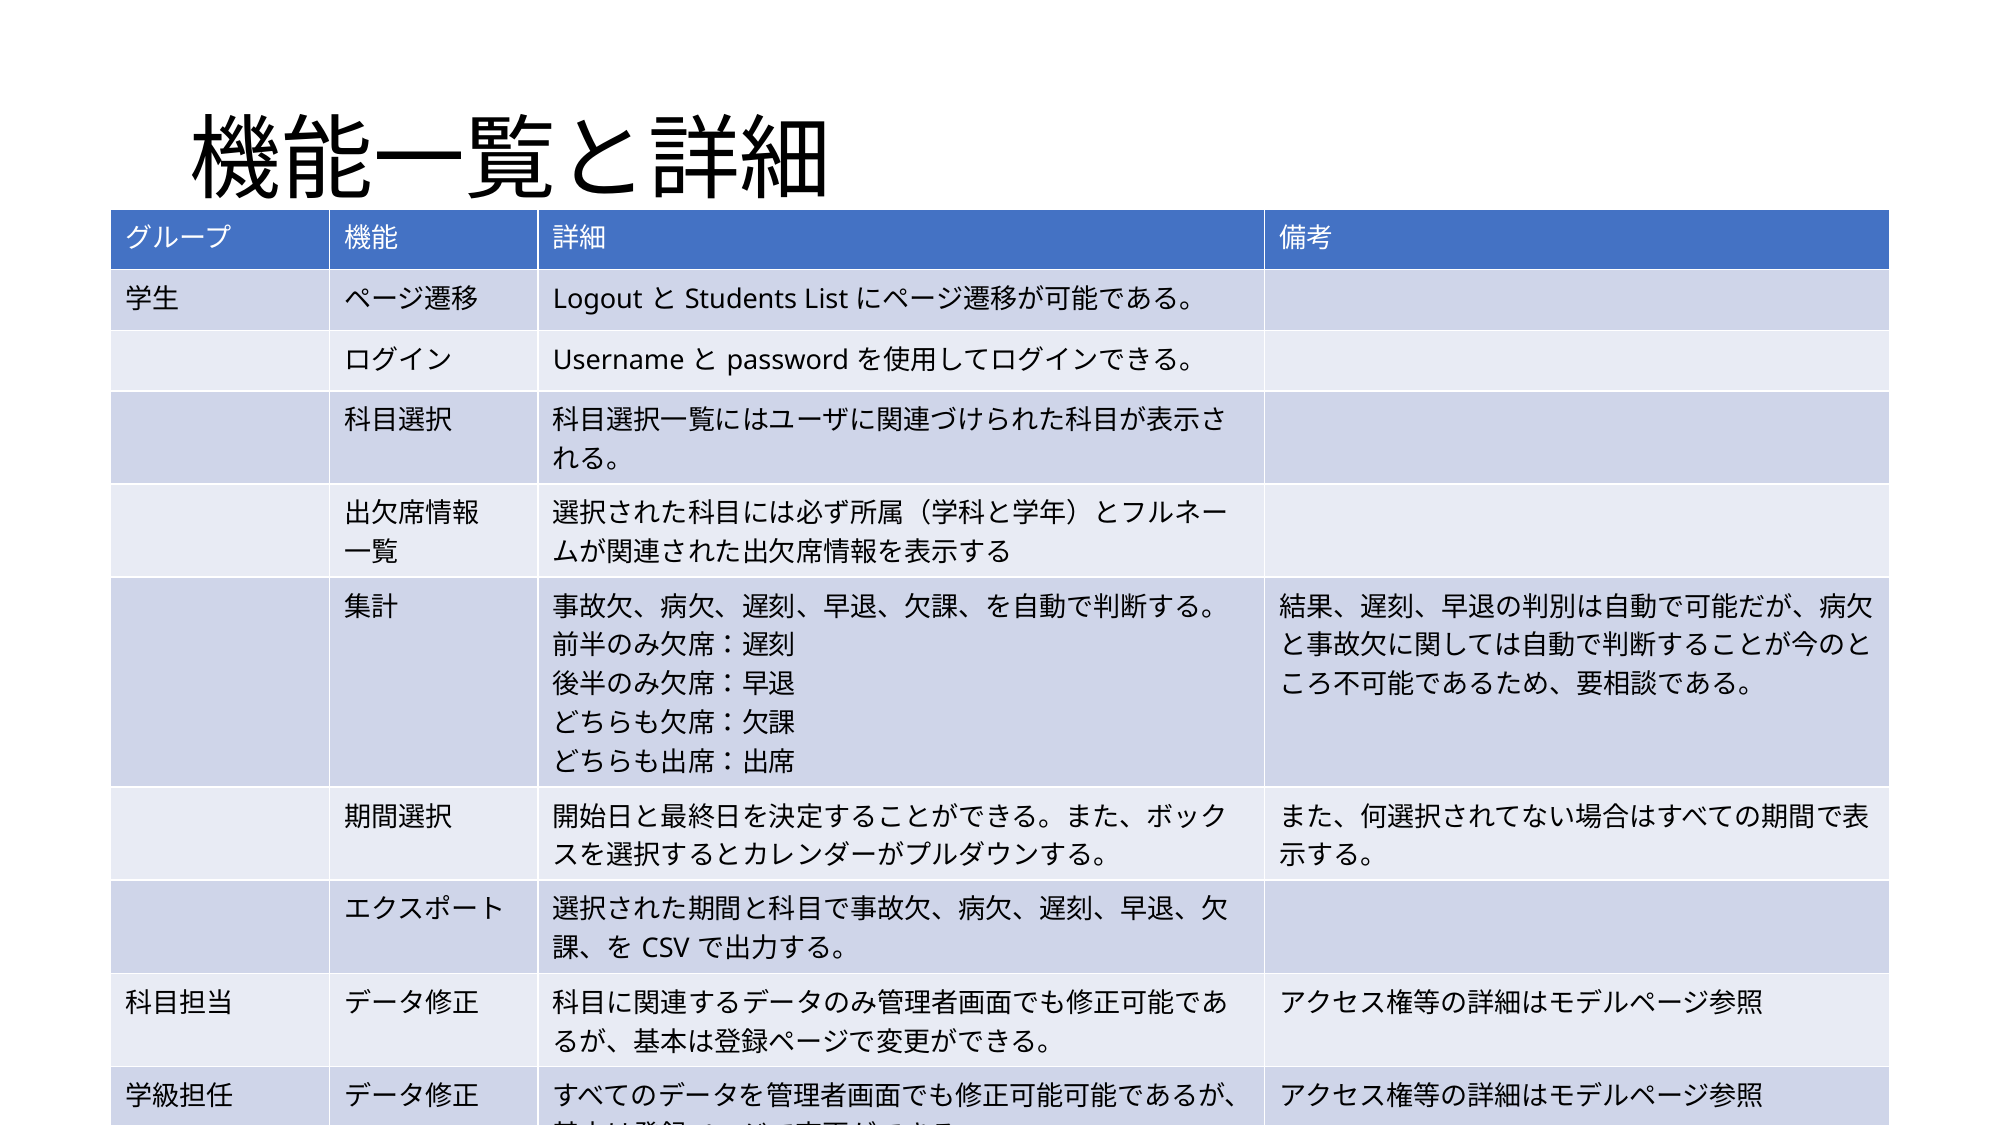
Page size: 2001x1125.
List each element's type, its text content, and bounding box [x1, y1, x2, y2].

table_header グループ [111, 210, 174, 269]
table_cell [111, 485, 329, 576]
table_cell アクセス権等の詳細はモデルページ参照 [1265, 1067, 1889, 1125]
table_cell エクスポート [330, 881, 537, 973]
table_cell 学級担任 [111, 1067, 329, 1125]
title 機能一覧と詳細 [174, 52, 1900, 271]
table_cell 開始日と最終日を決定することができる。また、ボックスを選択するとカレンダーがプルダウンする。 [539, 788, 1264, 879]
table_cell 科目選択 [330, 392, 537, 483]
table_cell [111, 788, 329, 879]
table_cell 科目担当 [111, 974, 329, 1066]
table_cell [111, 578, 329, 786]
table_cell 事故欠、病欠、遅刻、早退、欠課、を自動で判断する。 前半のみ欠席：遅刻 後半のみ欠席：早退 どちらも欠席：欠課 どちらも出席：出席 [539, 578, 1264, 786]
table_cell [1265, 331, 1889, 390]
table_cell ページ遷移 [330, 271, 537, 330]
table_cell 学生 [111, 270, 329, 330]
table_cell アクセス権等の詳細はモデルページ参照 [1265, 974, 1889, 1066]
table_cell [1265, 485, 1889, 576]
table_cell [111, 881, 329, 973]
table_cell [111, 392, 329, 483]
table_cell データ修正 [330, 1067, 537, 1125]
table_cell LogoutとStudents Listにページ遷移が可能である。 [539, 271, 1264, 330]
table_cell 結果、遅刻、早退の判別は自動で可能だが、病欠と事故欠に関しては自動で判断することが今のところ不可能であるため、要相談である。 [1265, 578, 1889, 786]
table_cell 集計 [330, 578, 537, 786]
table_cell 期間選択 [330, 788, 537, 879]
table_cell 選択された科目には必ず所属（学科と学年）とフルネームが関連された出欠席情報を表示する [539, 485, 1264, 576]
table_cell [1265, 881, 1889, 973]
table_cell また、何選択されてない場合はすべての期間で表示する。 [1265, 788, 1889, 879]
table_cell [111, 331, 329, 390]
table_cell 出欠席情報 一覧 [330, 485, 537, 576]
table_cell 科目選択一覧にはユーザに関連づけられた科目が表示される。 [539, 392, 1264, 483]
table_cell [1265, 392, 1889, 483]
table_cell すべてのデータを管理者画面でも修正可能可能であるが、基本は登録ページで変更ができる。 [539, 1067, 1264, 1125]
table_cell ログイン [330, 331, 537, 390]
table_cell データ修正 [330, 974, 537, 1066]
table_cell 選択された期間と科目で事故欠、病欠、遅刻、早退、欠課、をCSVで出力する。 [539, 881, 1264, 973]
table_cell [1265, 271, 1889, 330]
table_cell Usernameとpasswordを使用してログインできる。 [539, 331, 1264, 390]
table_cell 科目に関連するデータのみ管理者画面でも修正可能であるが、基本は登録ページで変更ができる。 [539, 974, 1264, 1066]
